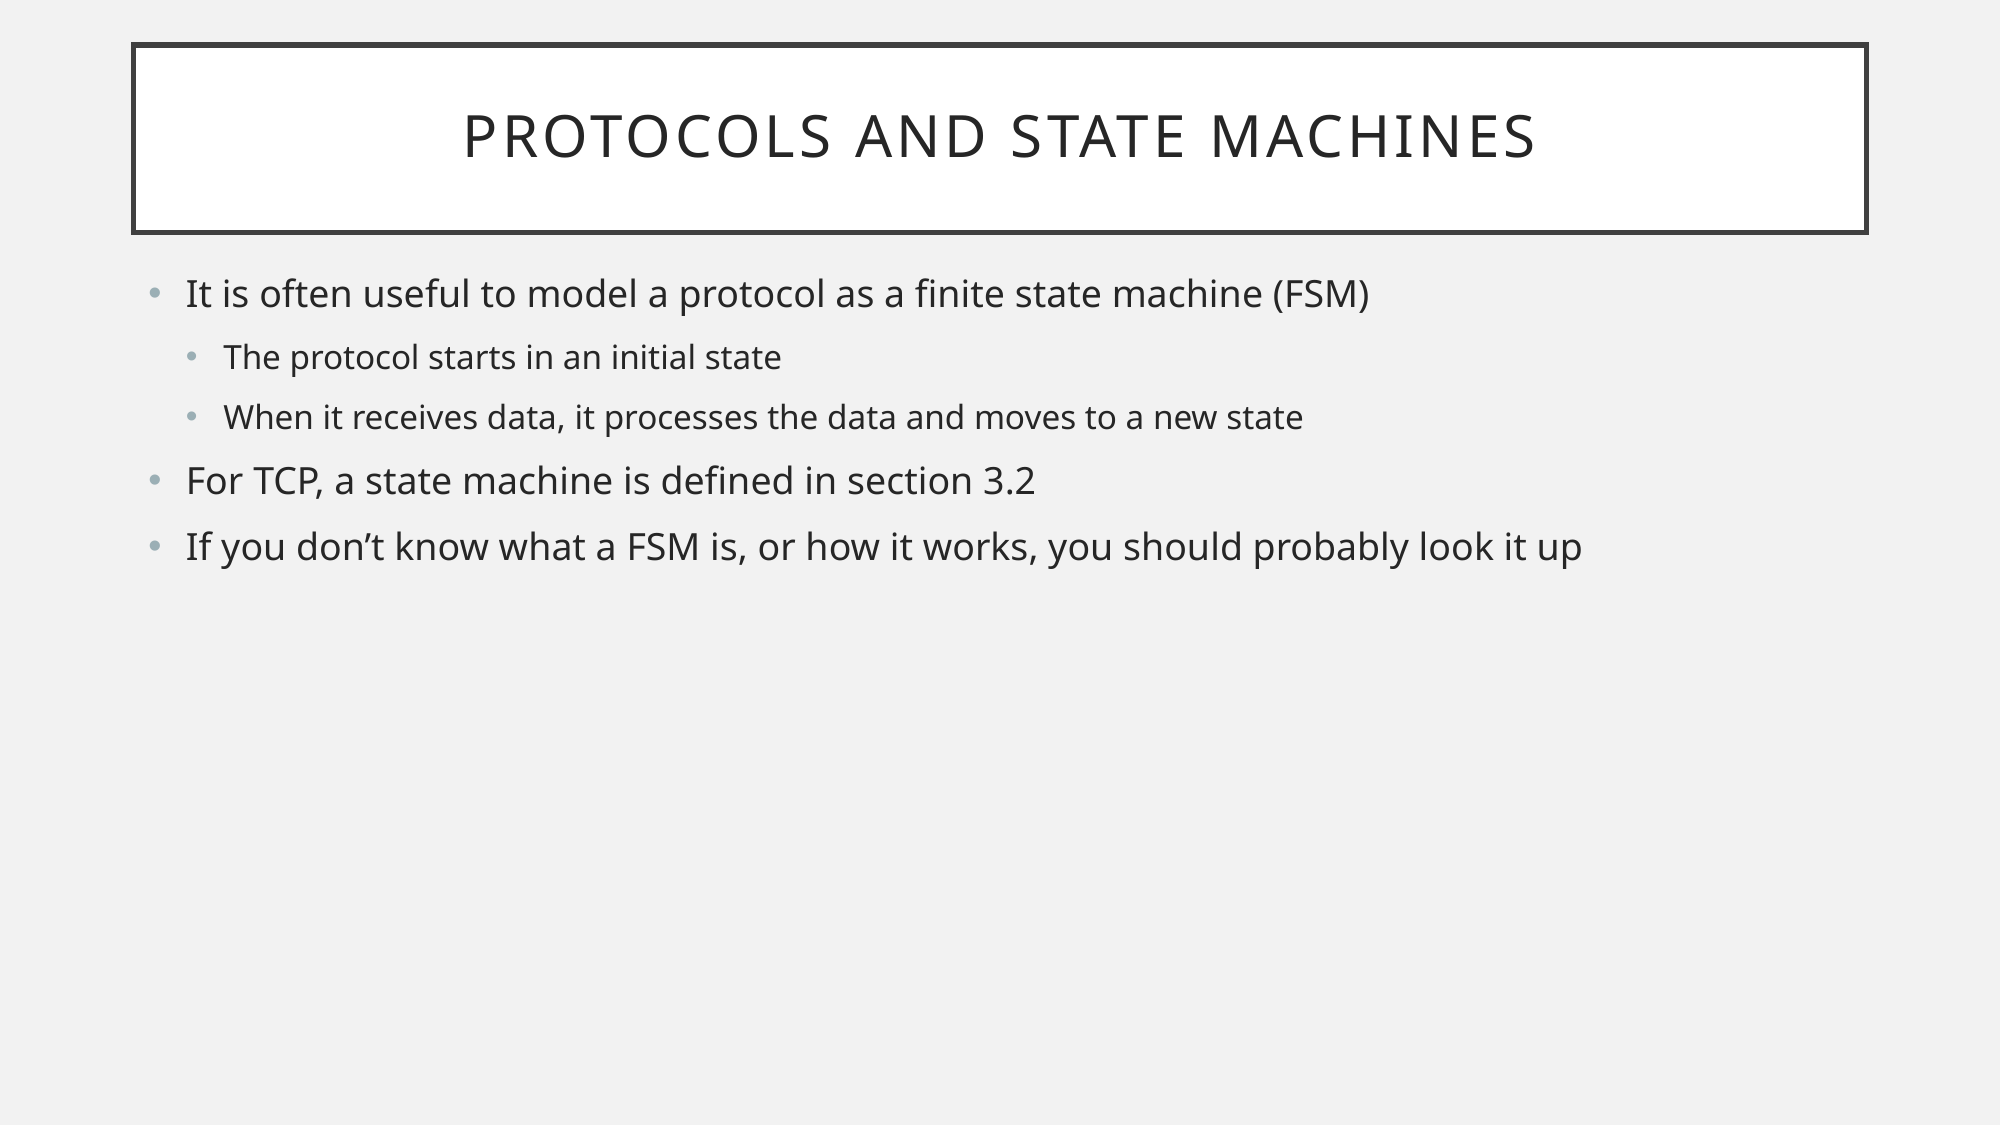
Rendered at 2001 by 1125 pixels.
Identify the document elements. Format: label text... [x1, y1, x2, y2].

title Protocols and State Machines [131, 42, 1869, 235]
list It is often useful to model a protocol as a finite state machine (FSM) The protocol starts in an initial state When it receives data, it processes the data and moves to a new state For TCP, a state machine is defined in section 3.2 If you don’t know what a FSM is, or how it works, you should probably look it up [133, 262, 1867, 938]
